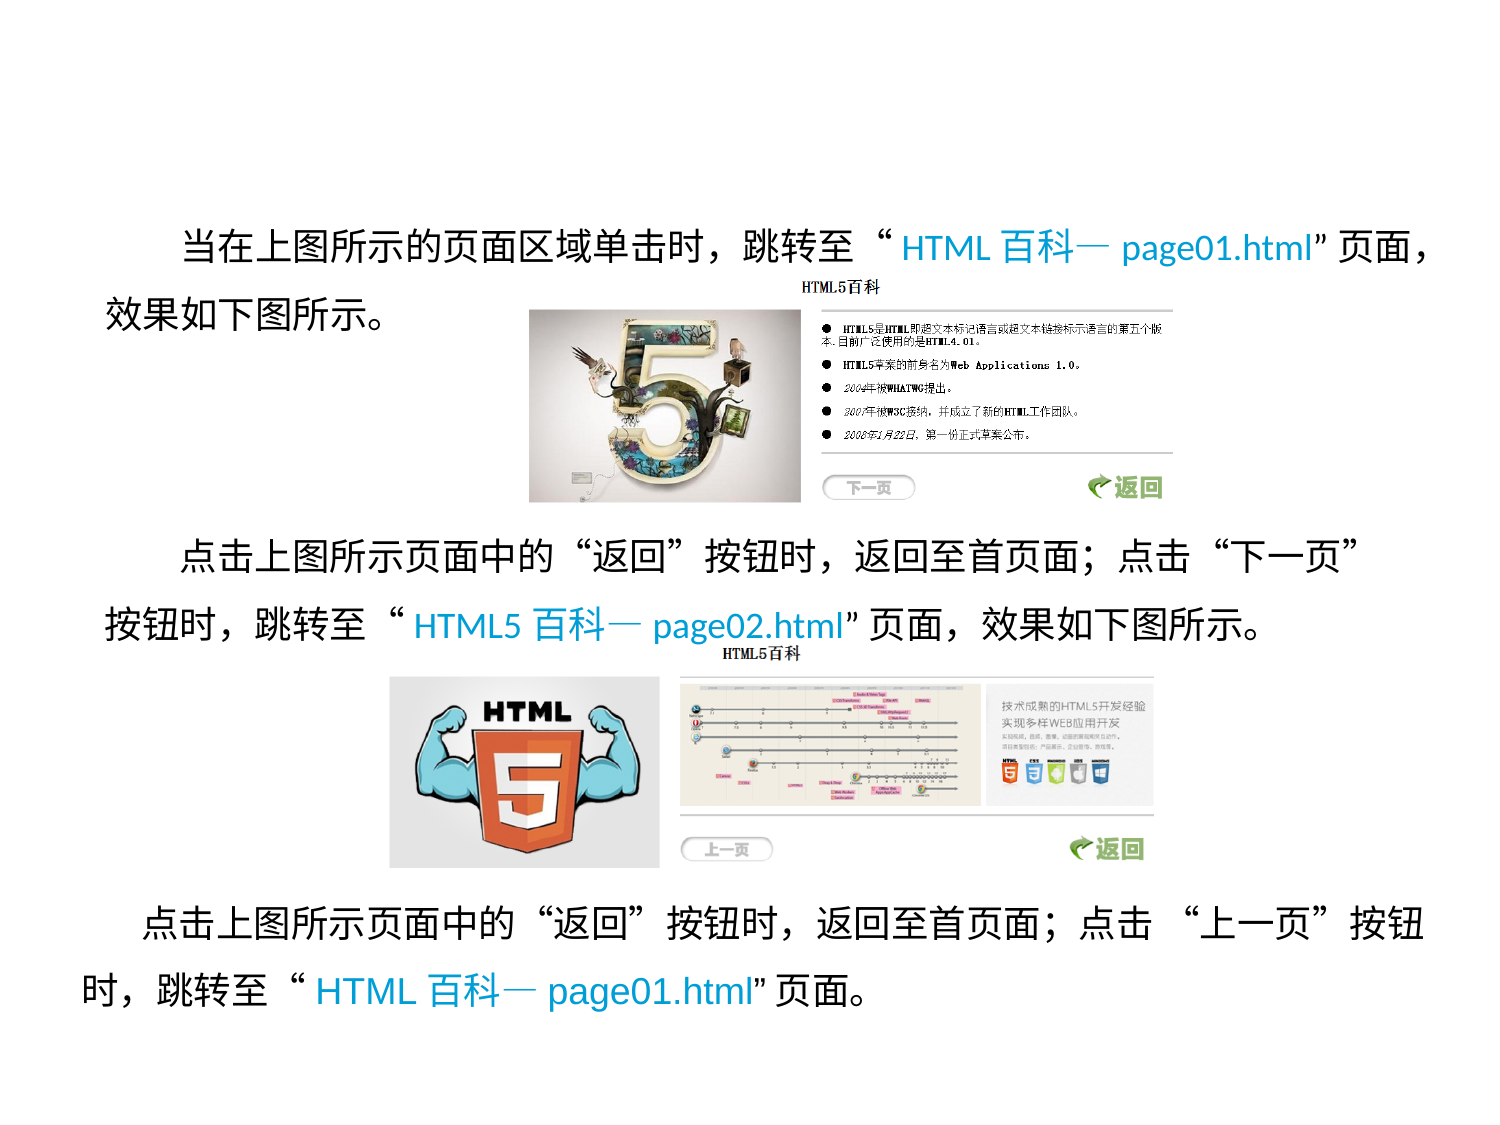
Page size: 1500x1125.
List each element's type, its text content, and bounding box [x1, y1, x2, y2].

text_box 点击上图所示页面中的“返回”按钮时，返回至首页面；点击 “上一页”按钮时，跳转至“HTML百科—page01.html”页面。 [66, 869, 1477, 1020]
picture [387, 645, 1156, 870]
text_box 点击上图所示页面中的“返回”按钮时，返回至首页面；点击“下一页”按钮时，跳转至“HTML5百科—page02.html”页面，效果如下图所示。 [90, 503, 1422, 646]
picture [525, 276, 1175, 505]
list 当在上图所示的页面区域单击时，跳转至“HTML百科—page01.html”页面，效果如下图所示。 [90, 193, 1437, 825]
